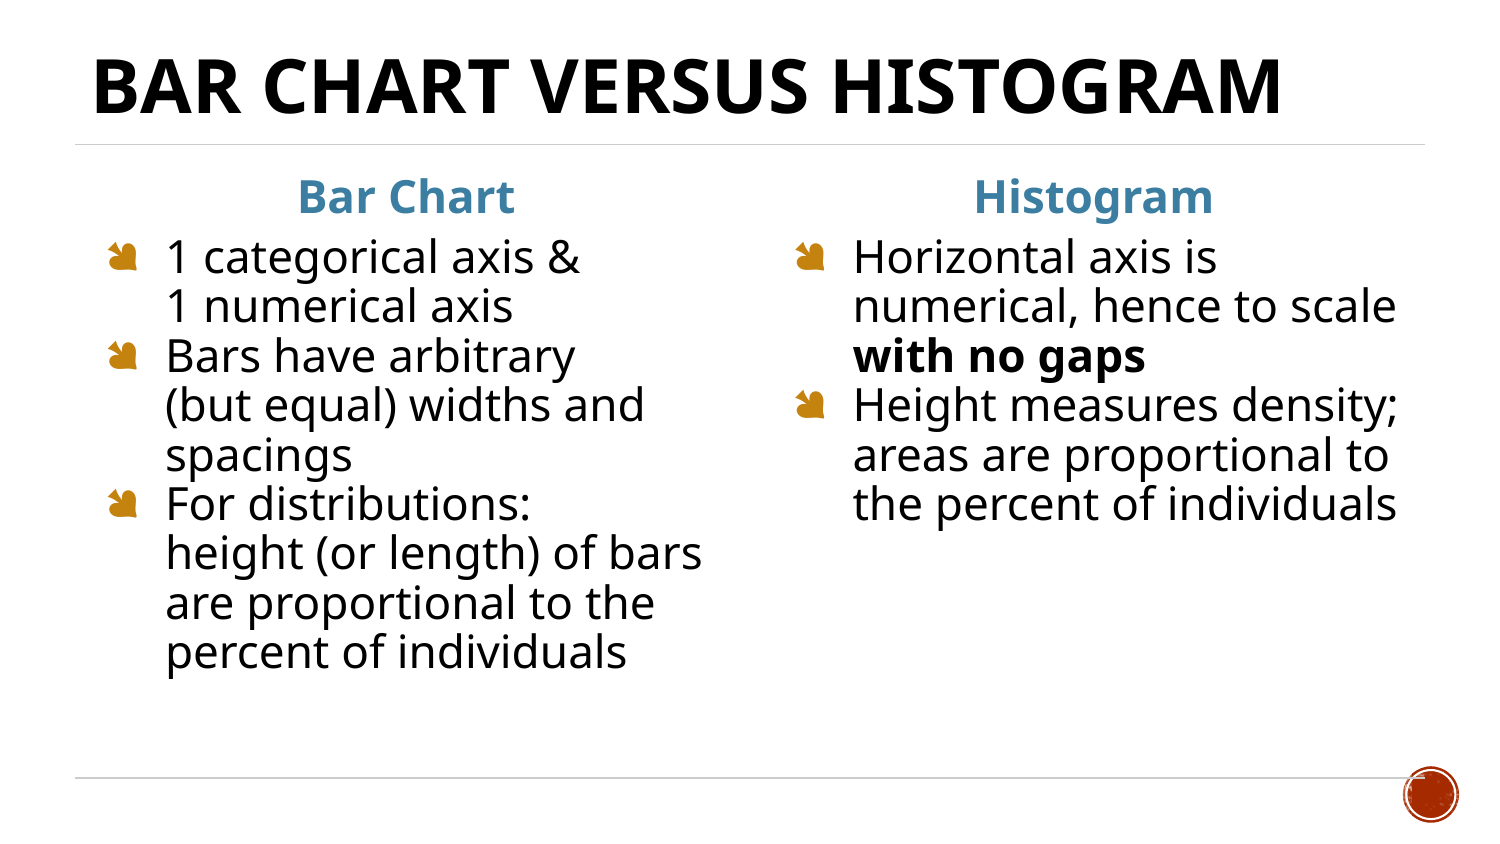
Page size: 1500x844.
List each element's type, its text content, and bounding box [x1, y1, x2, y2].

title Bar Chart Versus Histogram [75, 33, 1370, 145]
list Bar Chart 1 categorical axis & 1 numerical axis Bars have arbitrary (but equal) widths and spacings For distributions: height (or length) of bars are proportional to the percent of individuals [75, 159, 738, 754]
list Histogram Horizontal axis is numerical, hence to scale with no gaps Height measures density; areas are proportional to the percent of individuals [762, 159, 1425, 754]
